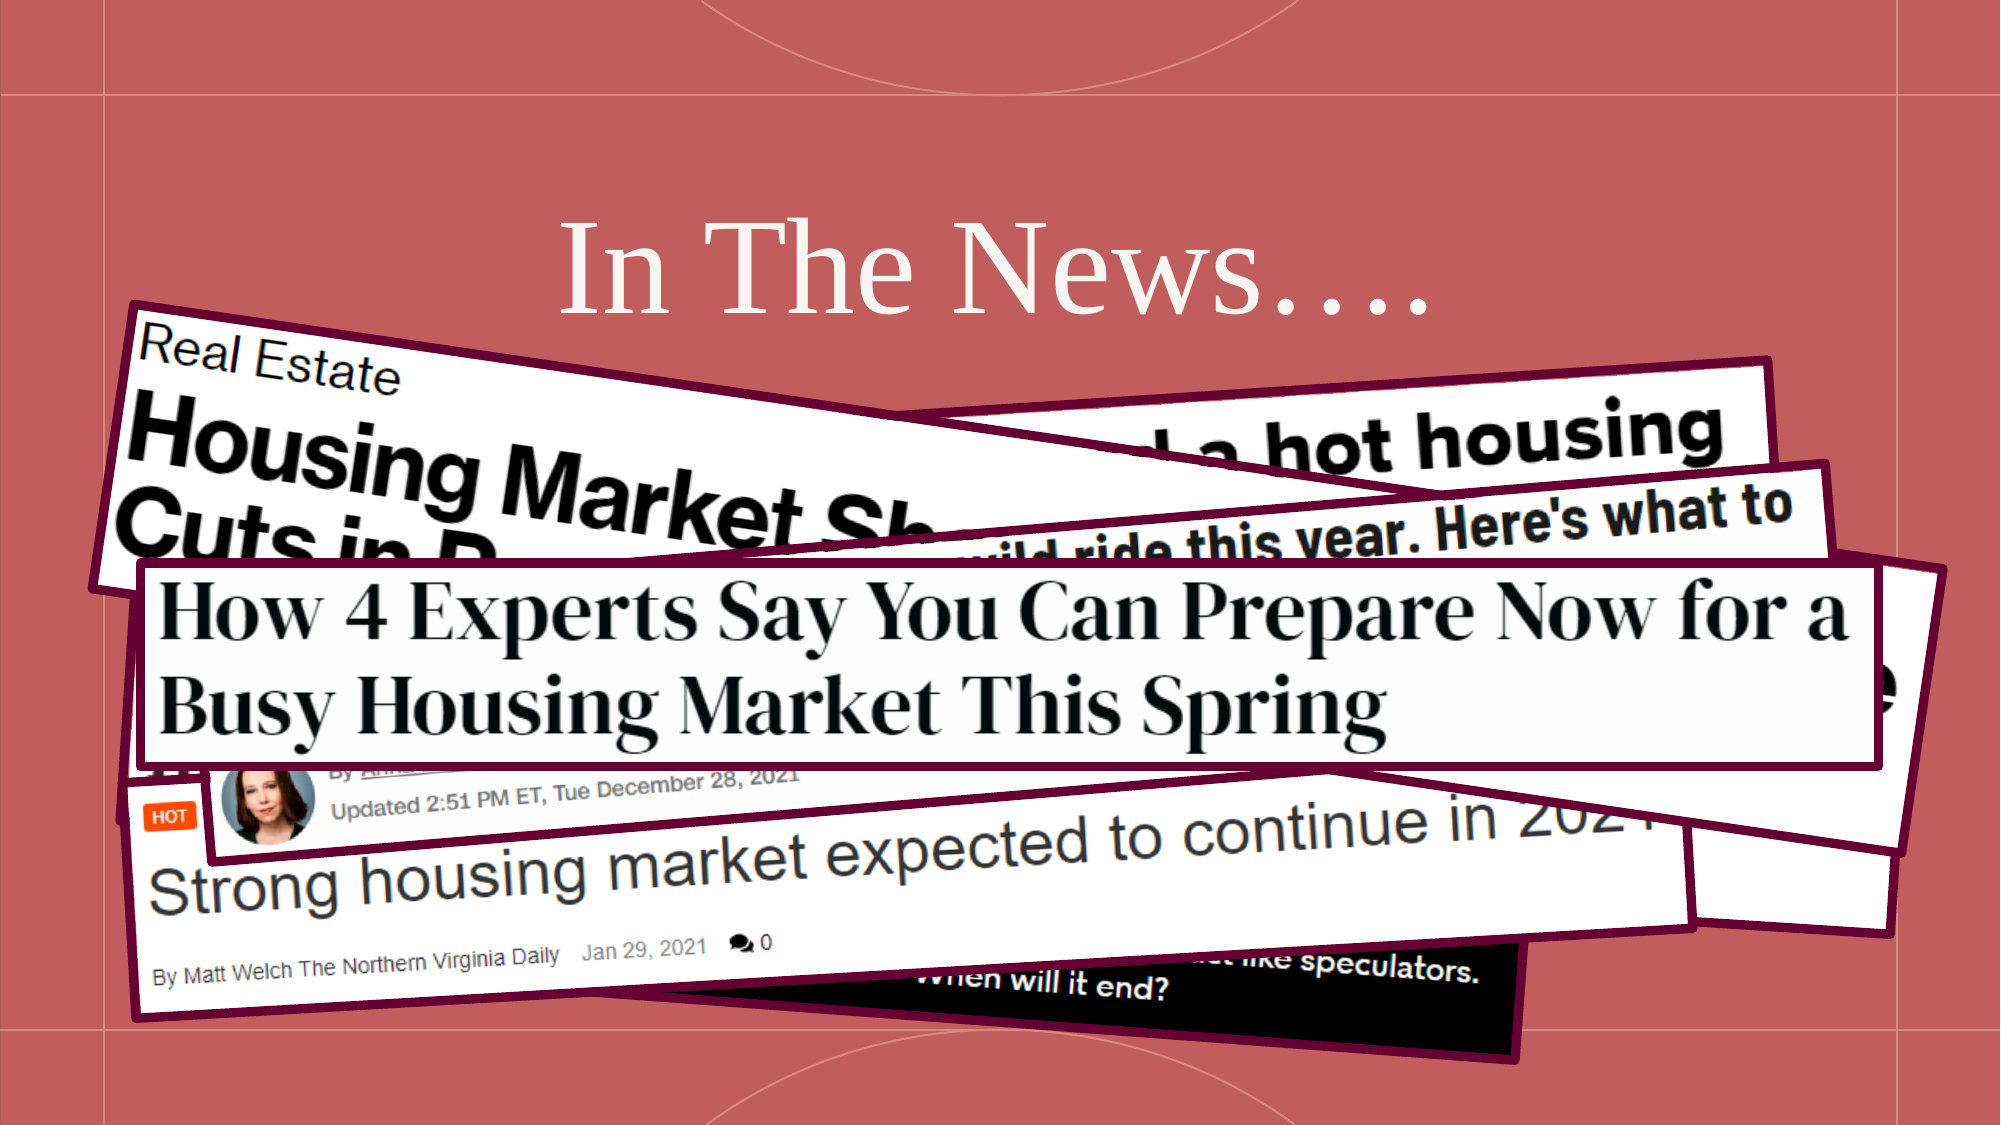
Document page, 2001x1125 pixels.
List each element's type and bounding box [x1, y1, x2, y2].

text_box [0, 0, 2000, 1125]
picture [108, 413, 1928, 1022]
